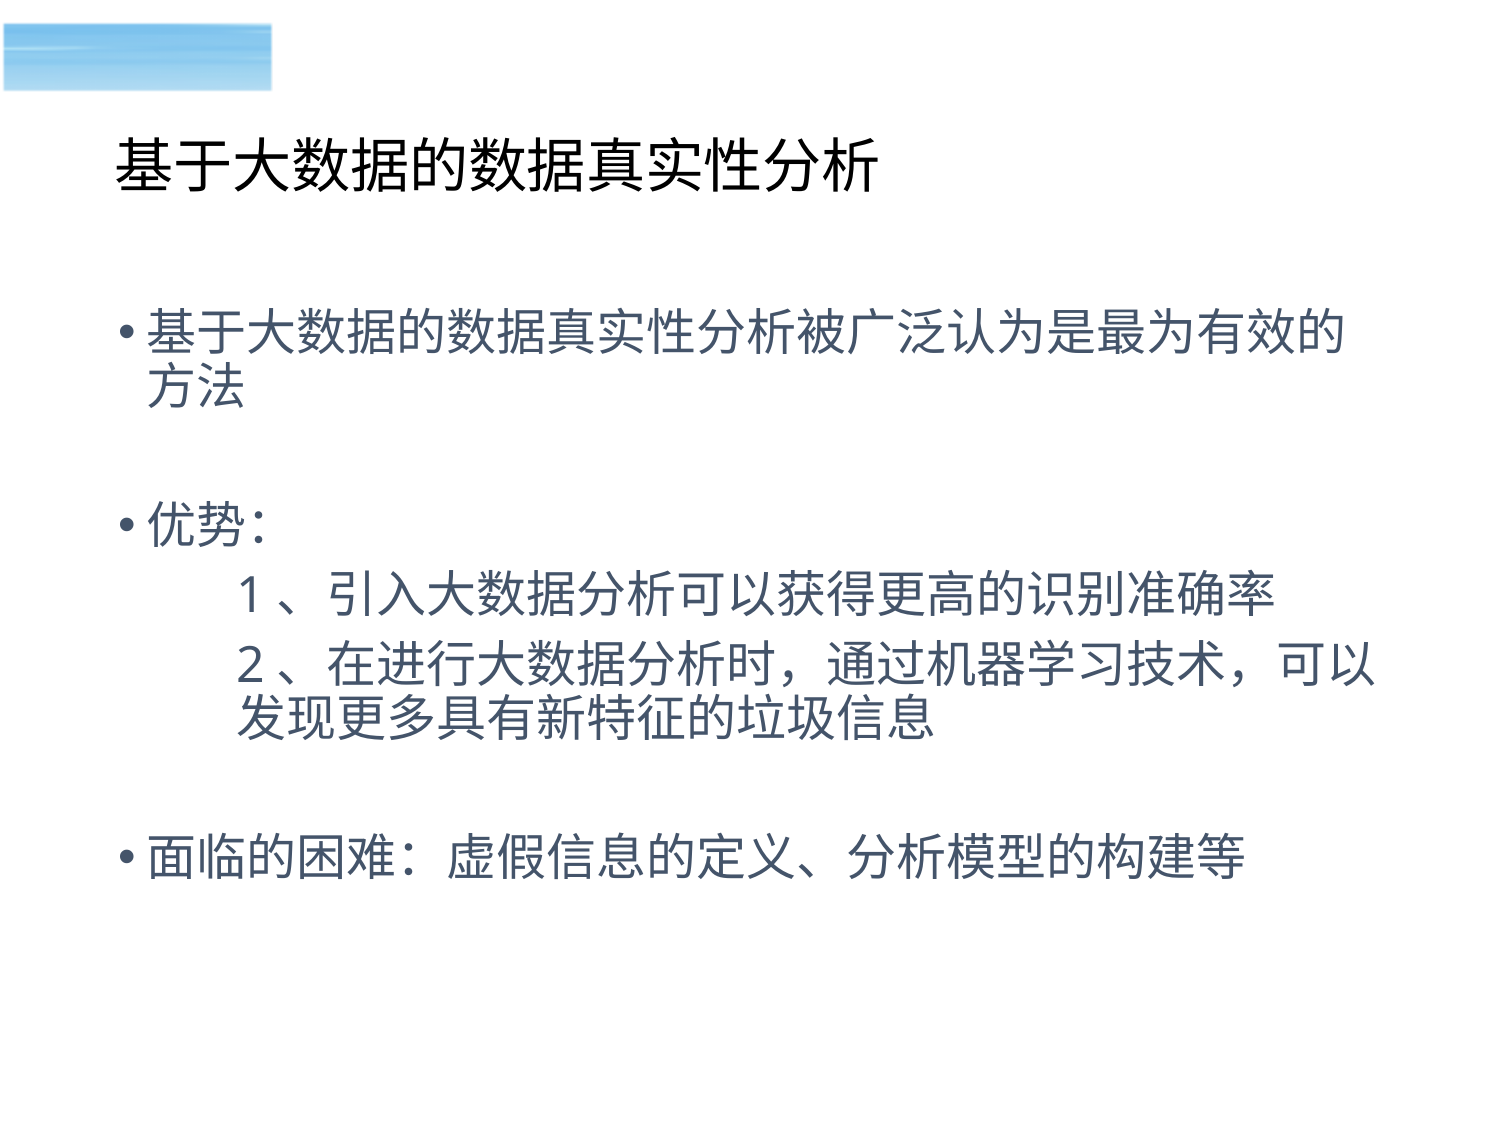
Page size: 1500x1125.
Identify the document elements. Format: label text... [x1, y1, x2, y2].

title 基于大数据的数据真实性分析 [99, 128, 1022, 209]
picture [2, 22, 273, 92]
list 基于大数据的数据真实性分析被广泛认为是最为有效的方法 优势： 1、引入大数据分析可以获得更高的识别准确率 2、在进行大数据分析时，通过机器学习技术，可以发现更多具有新特征的垃圾信息 面临的困难：虚假信息的定义、分析模型的构建等 [103, 299, 1397, 1014]
